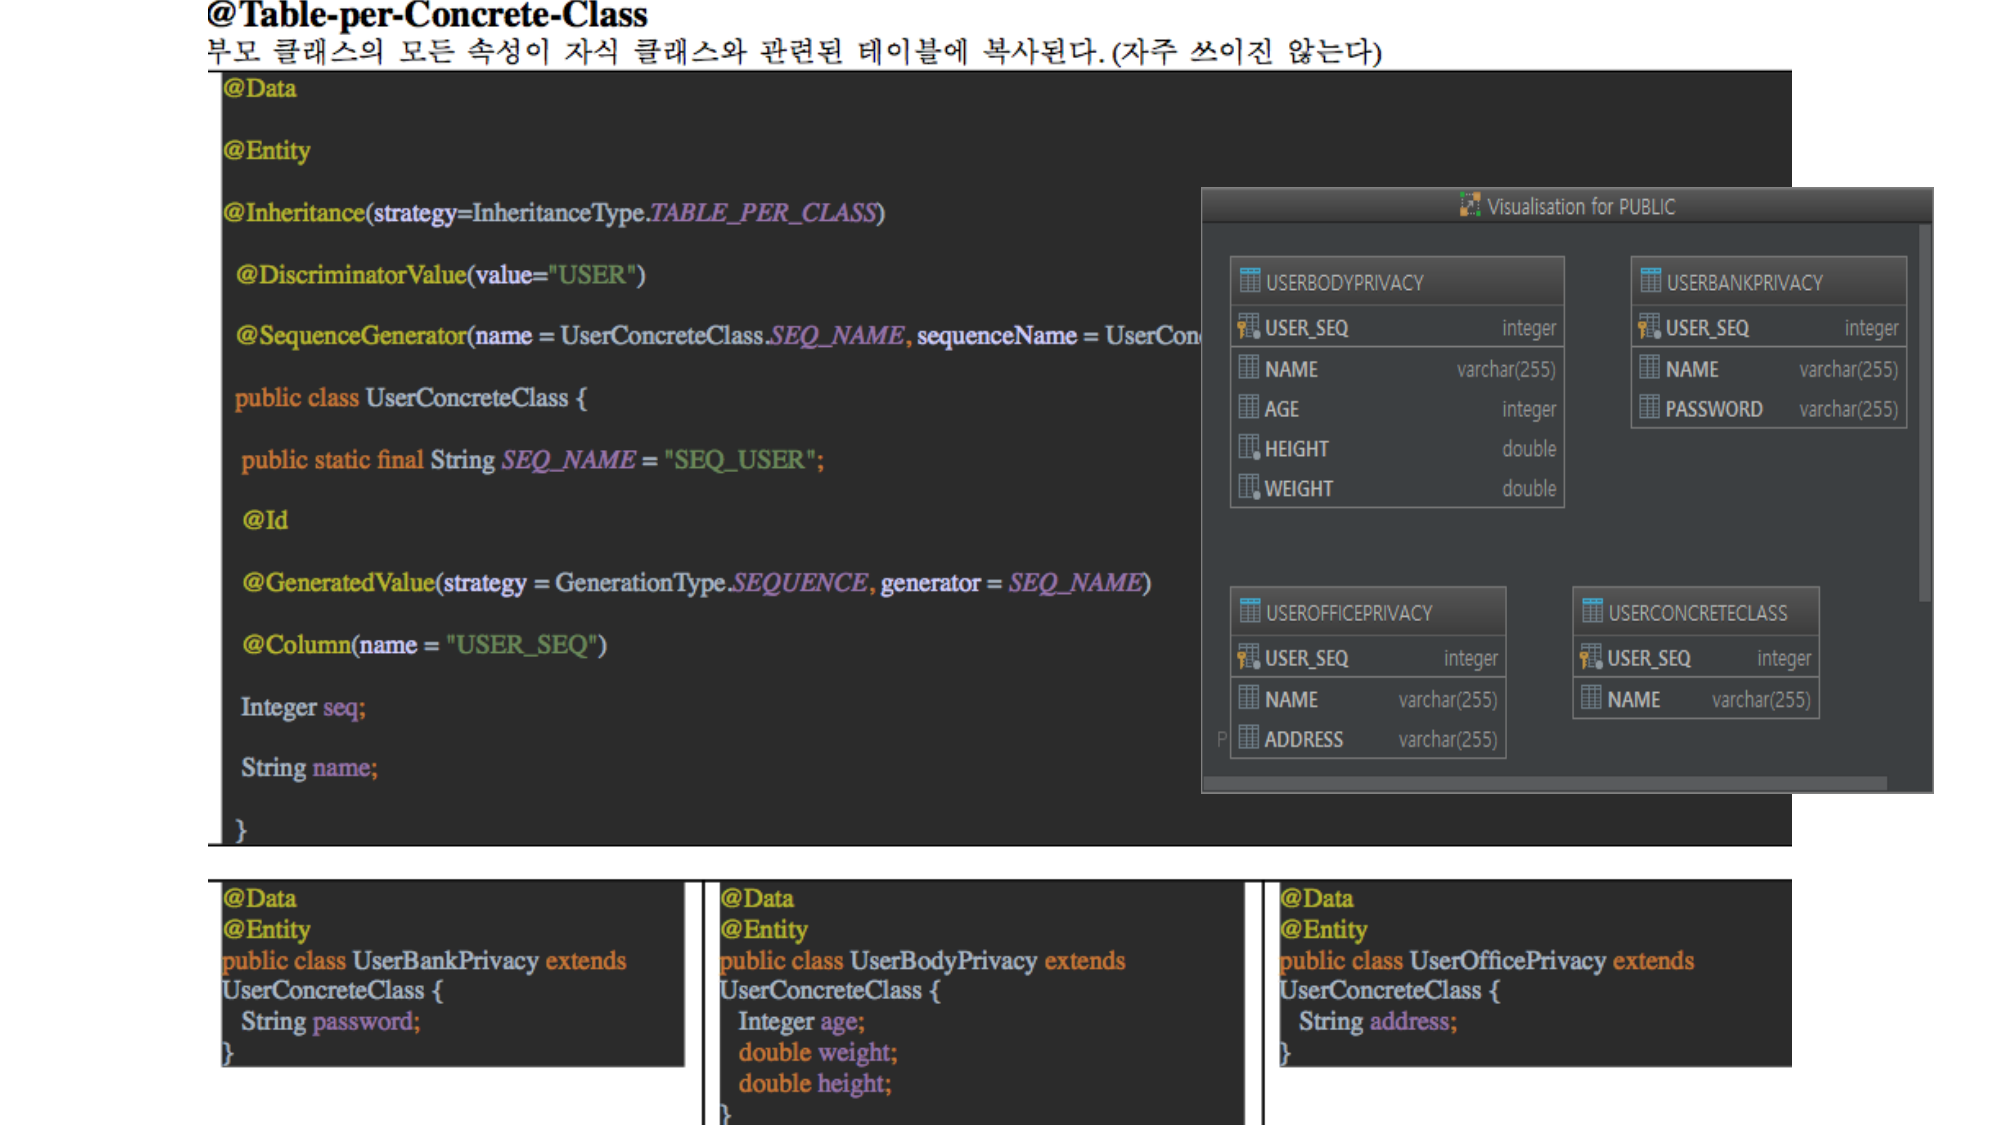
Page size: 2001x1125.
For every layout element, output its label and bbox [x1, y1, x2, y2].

picture [208, 0, 1934, 1125]
